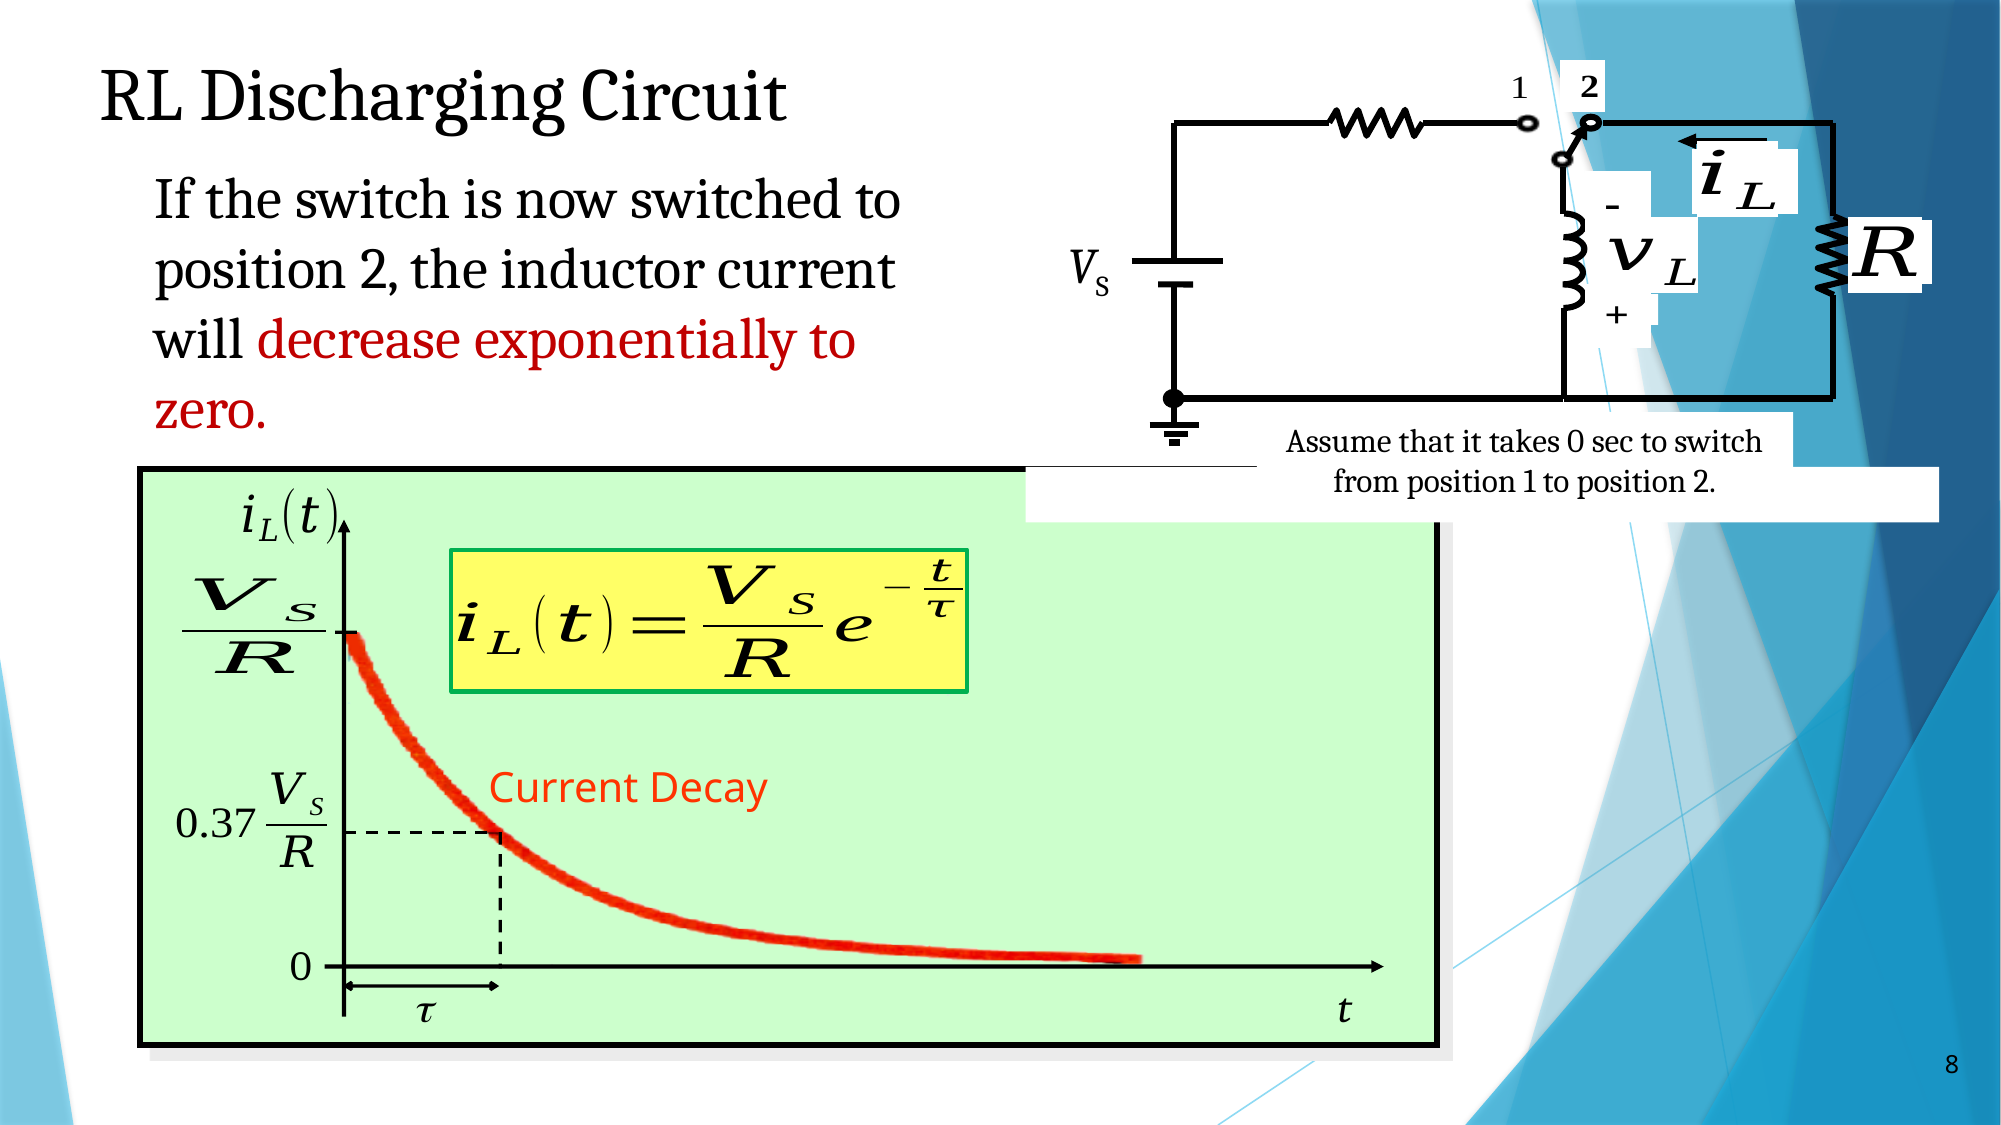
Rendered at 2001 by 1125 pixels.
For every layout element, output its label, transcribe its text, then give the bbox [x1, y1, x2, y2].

text_box RL Discharging Circuit [85, 38, 1735, 143]
slide_number 8 [1862, 1035, 1975, 1096]
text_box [1023, 60, 1940, 523]
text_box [139, 468, 1438, 1046]
